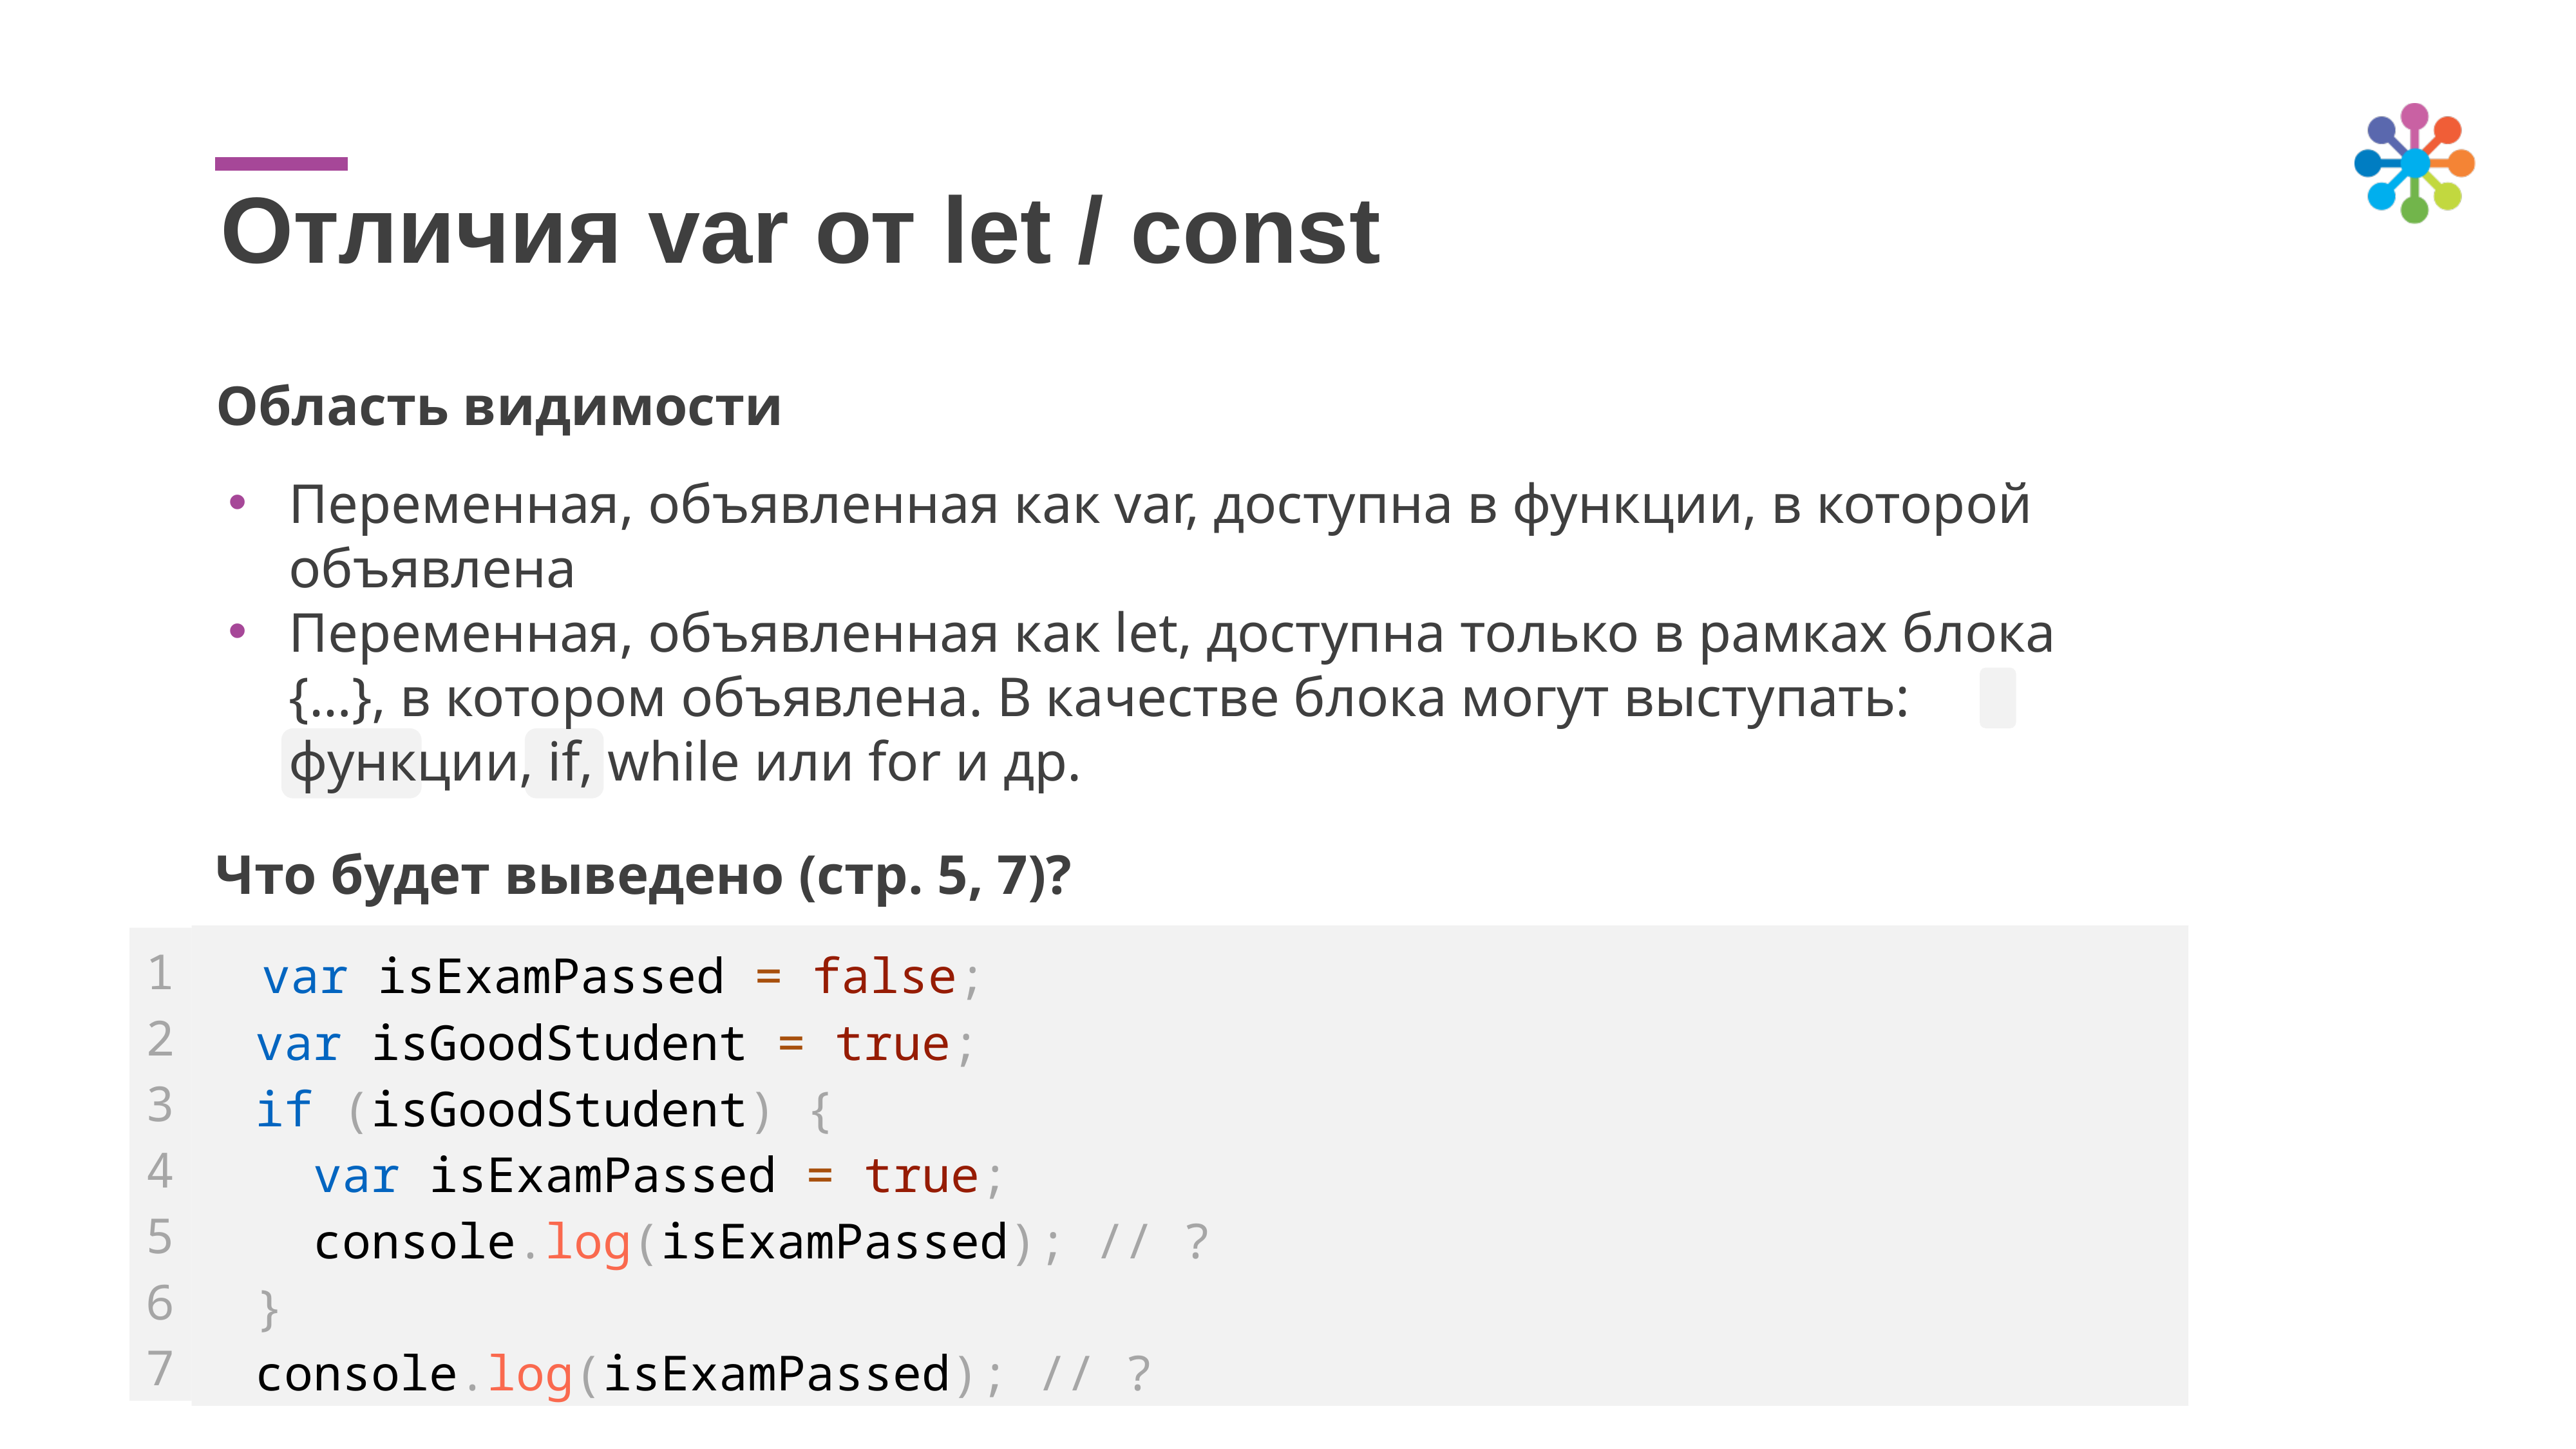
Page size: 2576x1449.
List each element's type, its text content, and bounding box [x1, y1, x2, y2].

text_box Отличия var от let / const [215, 164, 2212, 287]
text_box Переменная, объявленная как var, доступна в функции, в которой объявлена Переменная, объявленная как let, доступна только в рамках блока {…}, в котором объявлена. В качестве блока могут выступать: функции, if, while или for и др. [223, 464, 2117, 797]
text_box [129, 925, 2189, 1411]
text_box Что будет выведено (стр. 5, 7)? [210, 835, 1077, 911]
picture [2354, 103, 2476, 225]
text_box Область видимости [211, 366, 790, 442]
